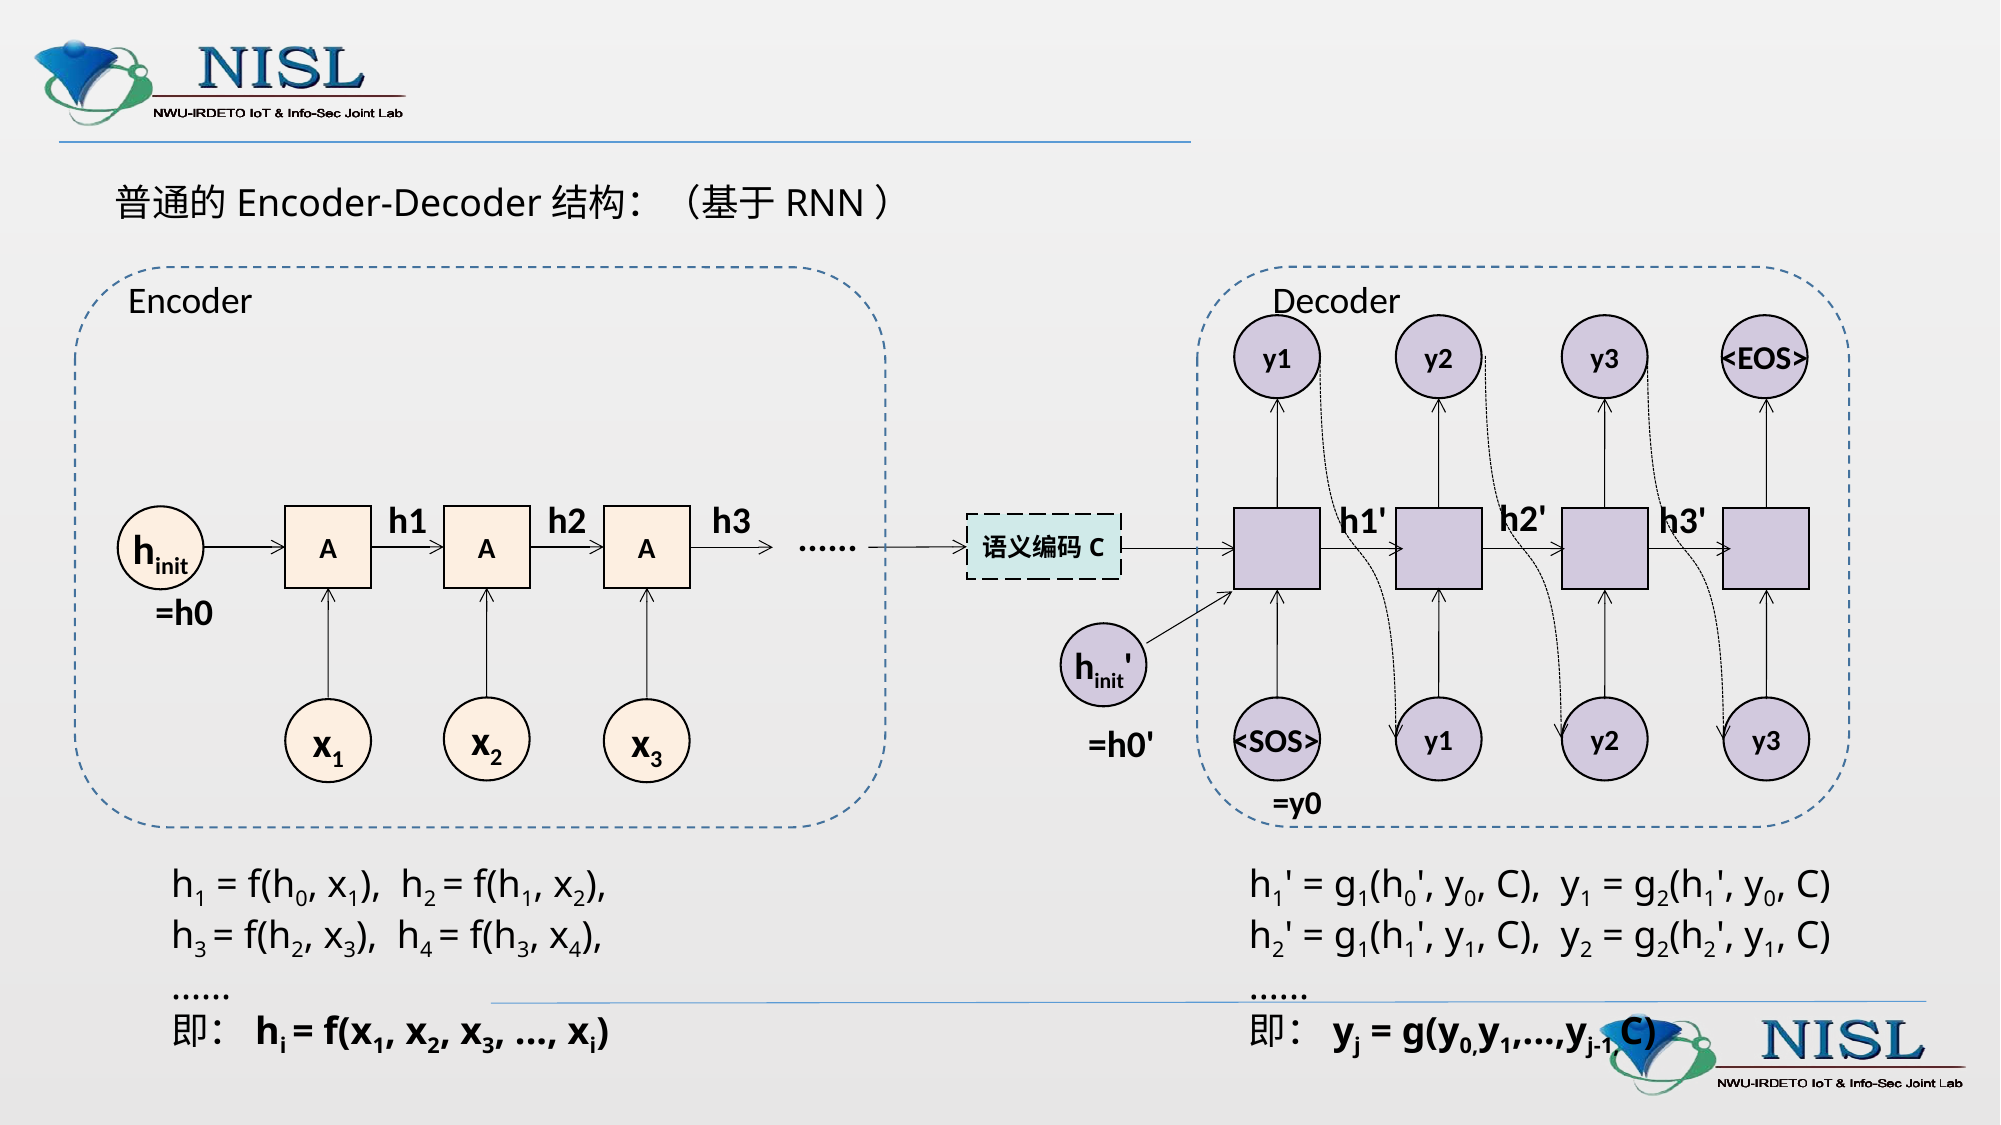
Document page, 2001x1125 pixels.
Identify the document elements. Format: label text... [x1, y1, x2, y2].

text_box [74, 267, 898, 1049]
text_box 普通的Encoder-Decoder结构：（基于RNN） [100, 171, 1055, 232]
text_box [1044, 266, 1970, 1049]
picture [26, 29, 407, 139]
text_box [898, 514, 1044, 580]
picture [1591, 1049, 1967, 1108]
